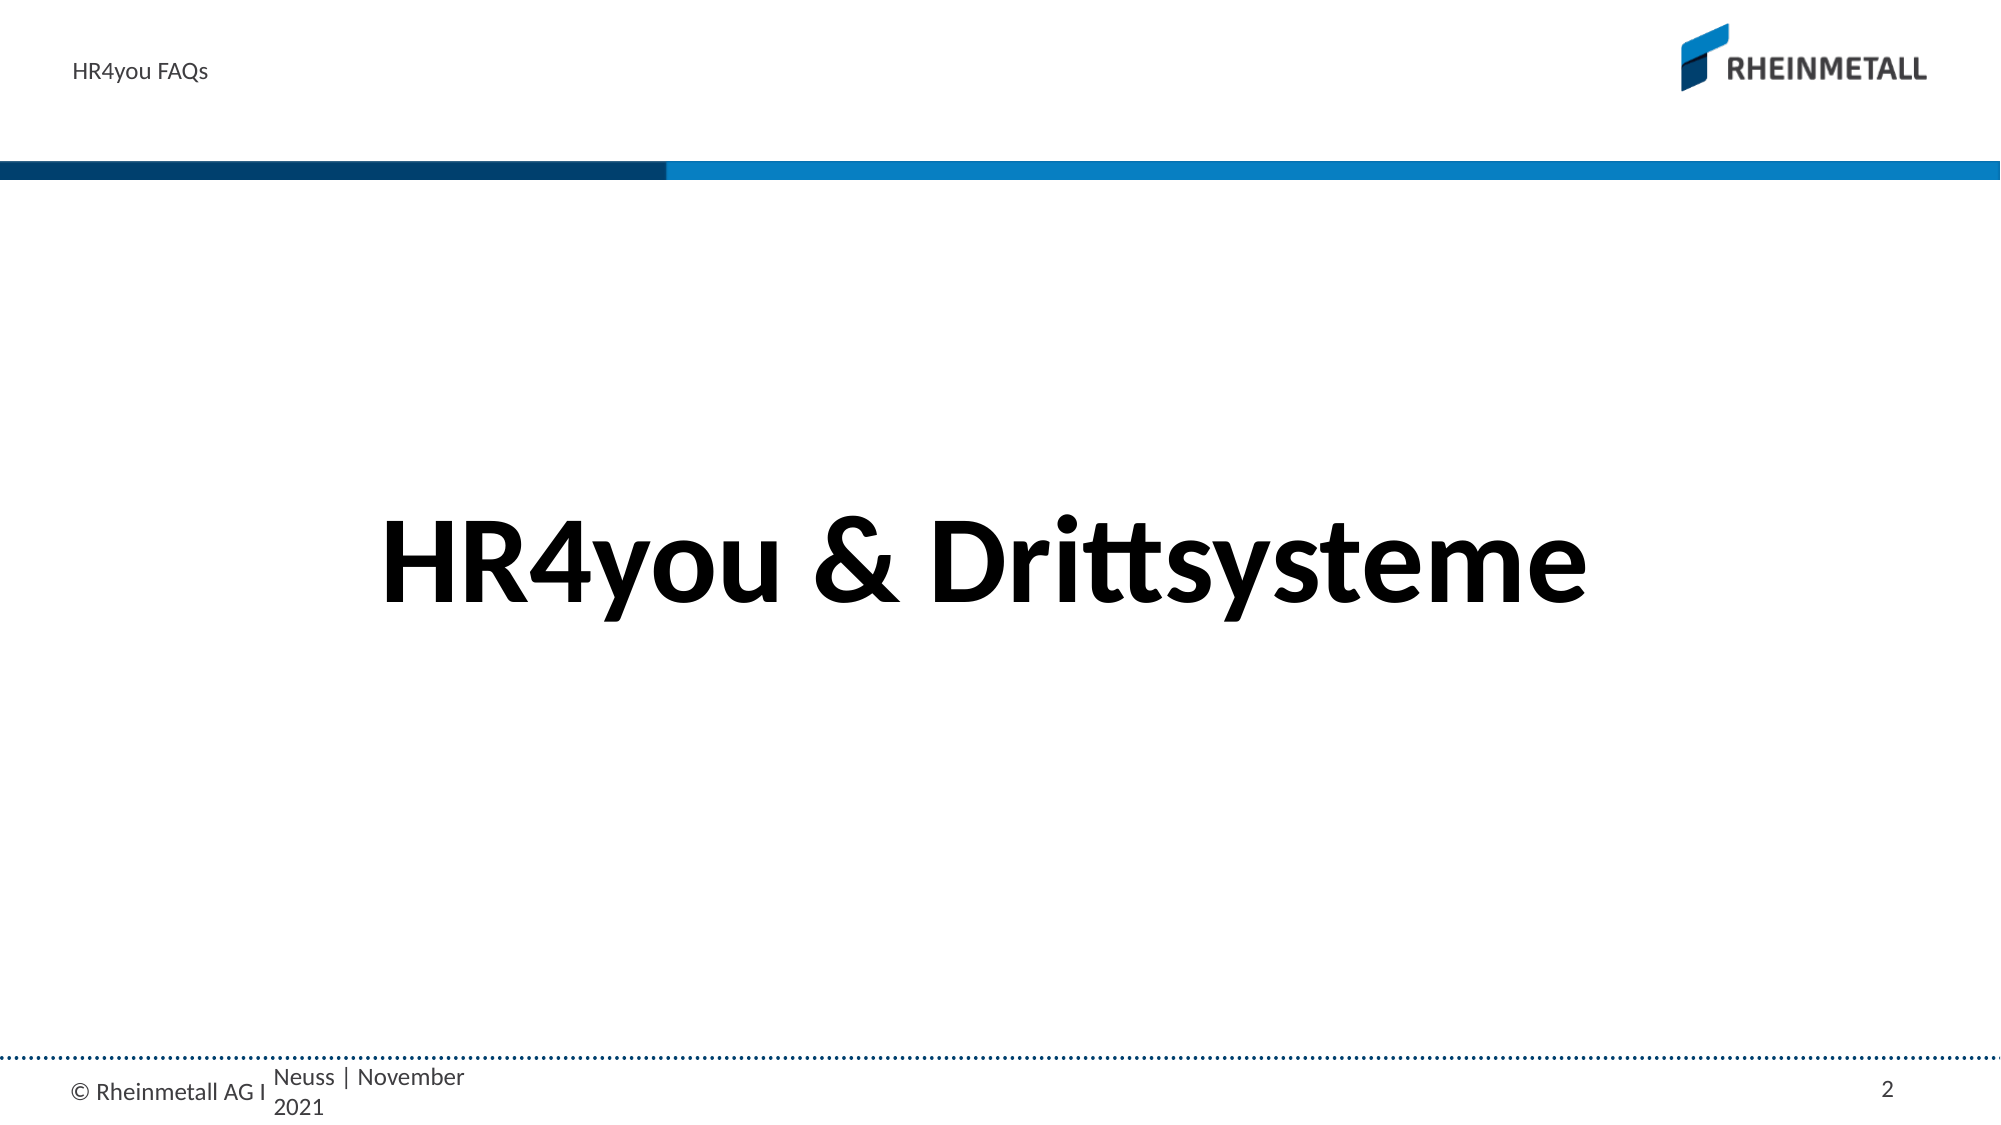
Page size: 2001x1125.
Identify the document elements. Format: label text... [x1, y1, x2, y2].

footer HR4you FAQs [72, 55, 1490, 85]
picture [1681, 23, 1927, 92]
title HR4you & Drittsysteme [380, 532, 1645, 628]
slide_number 2 [1848, 1078, 1927, 1098]
picture [0, 161, 2000, 180]
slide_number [273, 1075, 494, 1106]
